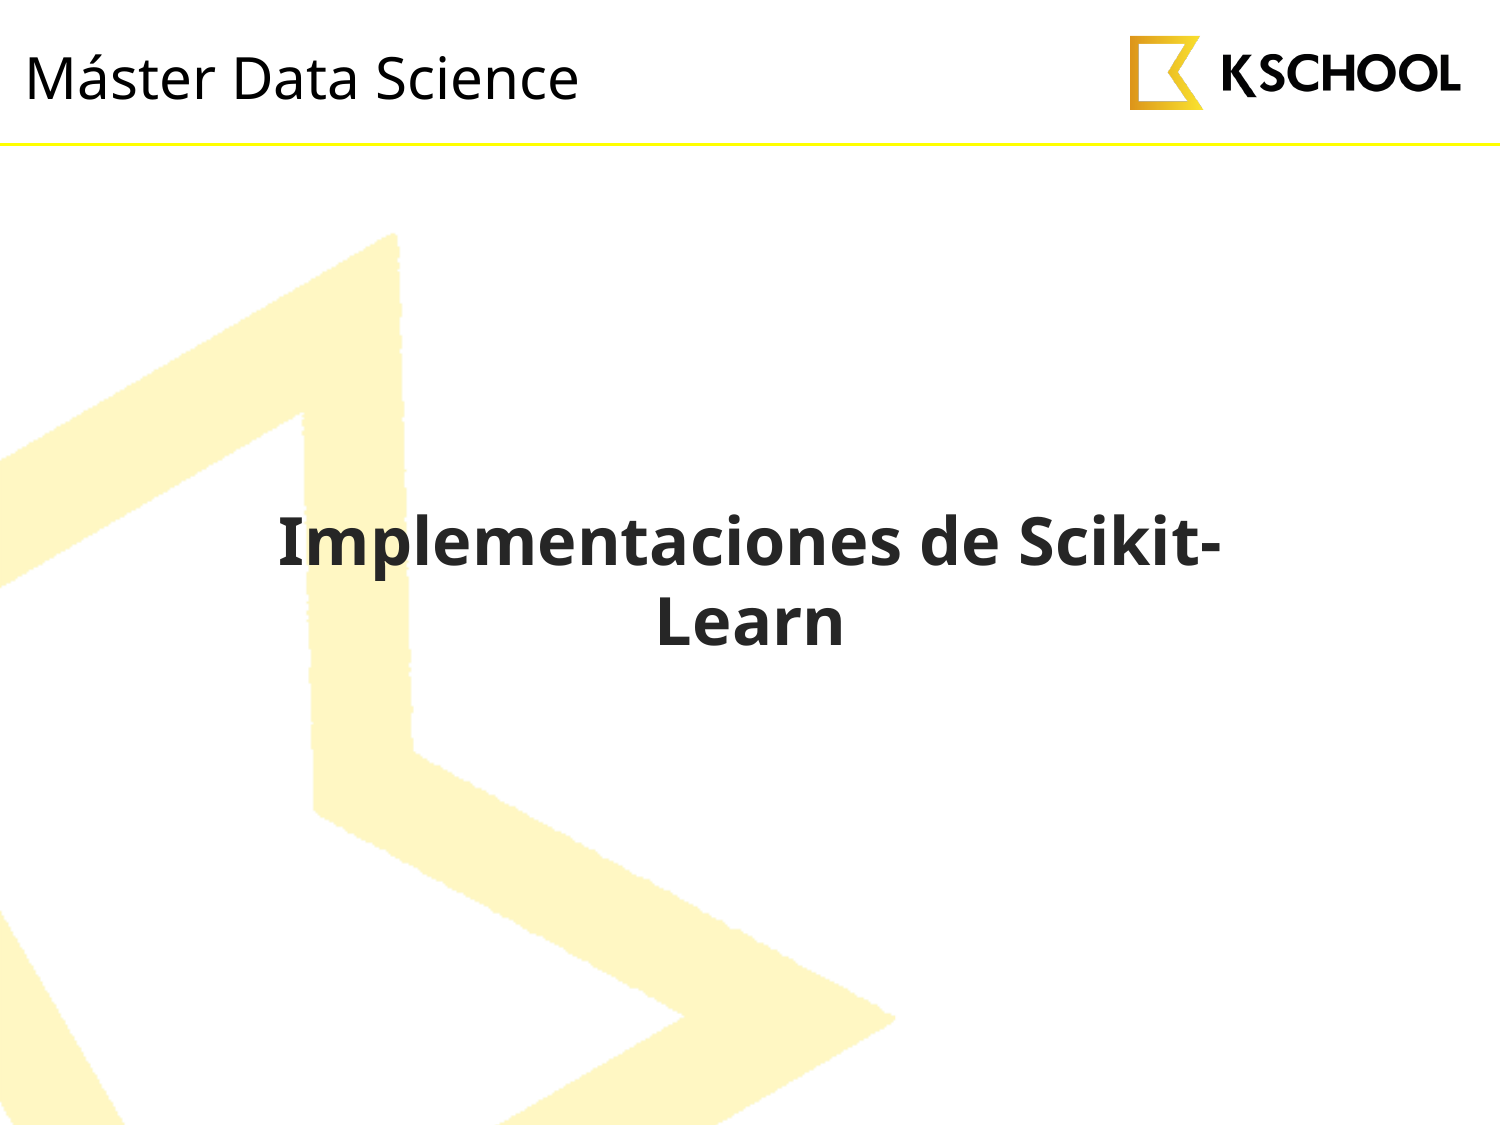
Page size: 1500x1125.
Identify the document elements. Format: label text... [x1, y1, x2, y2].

title Implementaciones de Scikit-Learn [193, 500, 1309, 657]
picture [1121, 23, 1473, 120]
picture [0, 188, 919, 1125]
